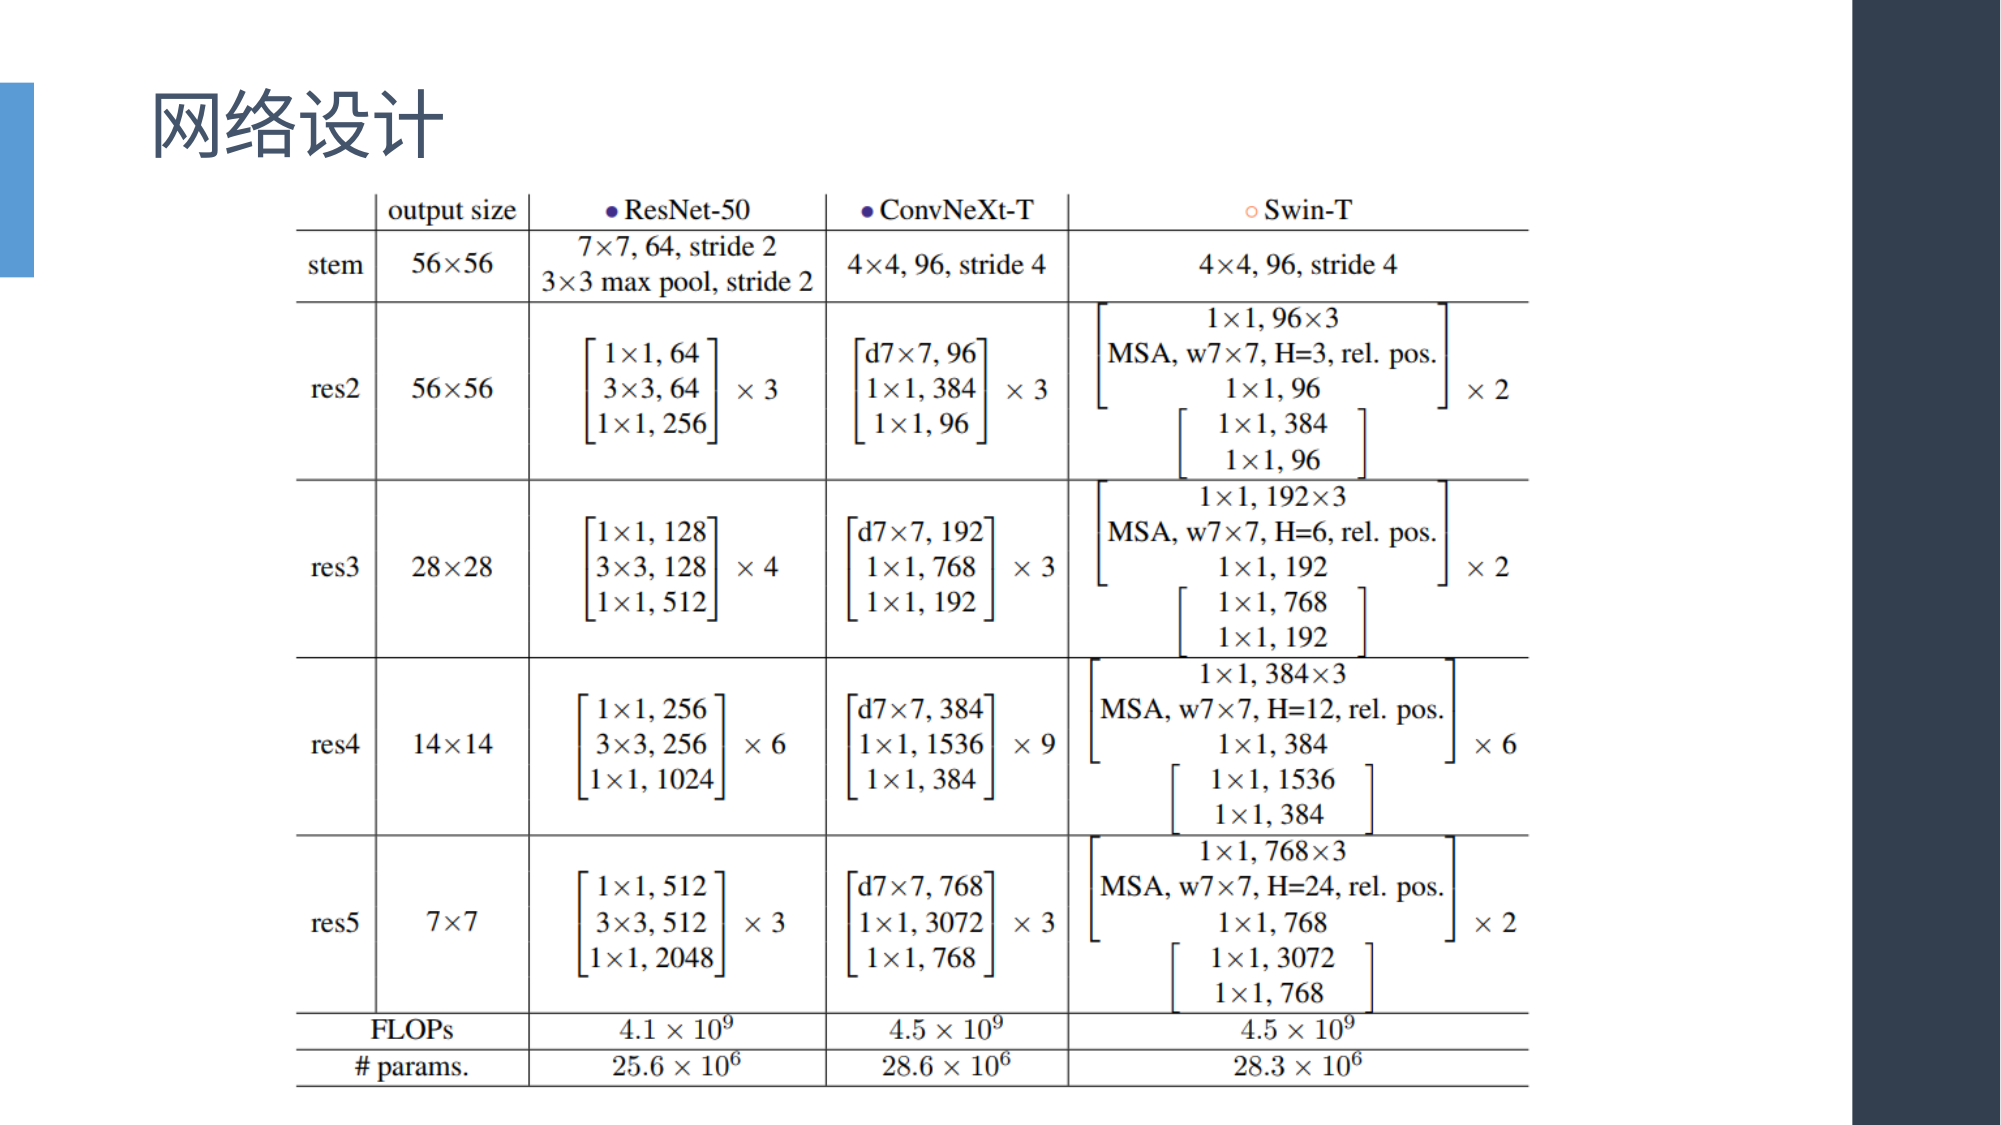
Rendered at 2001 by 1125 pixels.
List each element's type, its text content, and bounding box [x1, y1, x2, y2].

title 网络设计 [134, 54, 1734, 177]
picture [247, 174, 1630, 1125]
